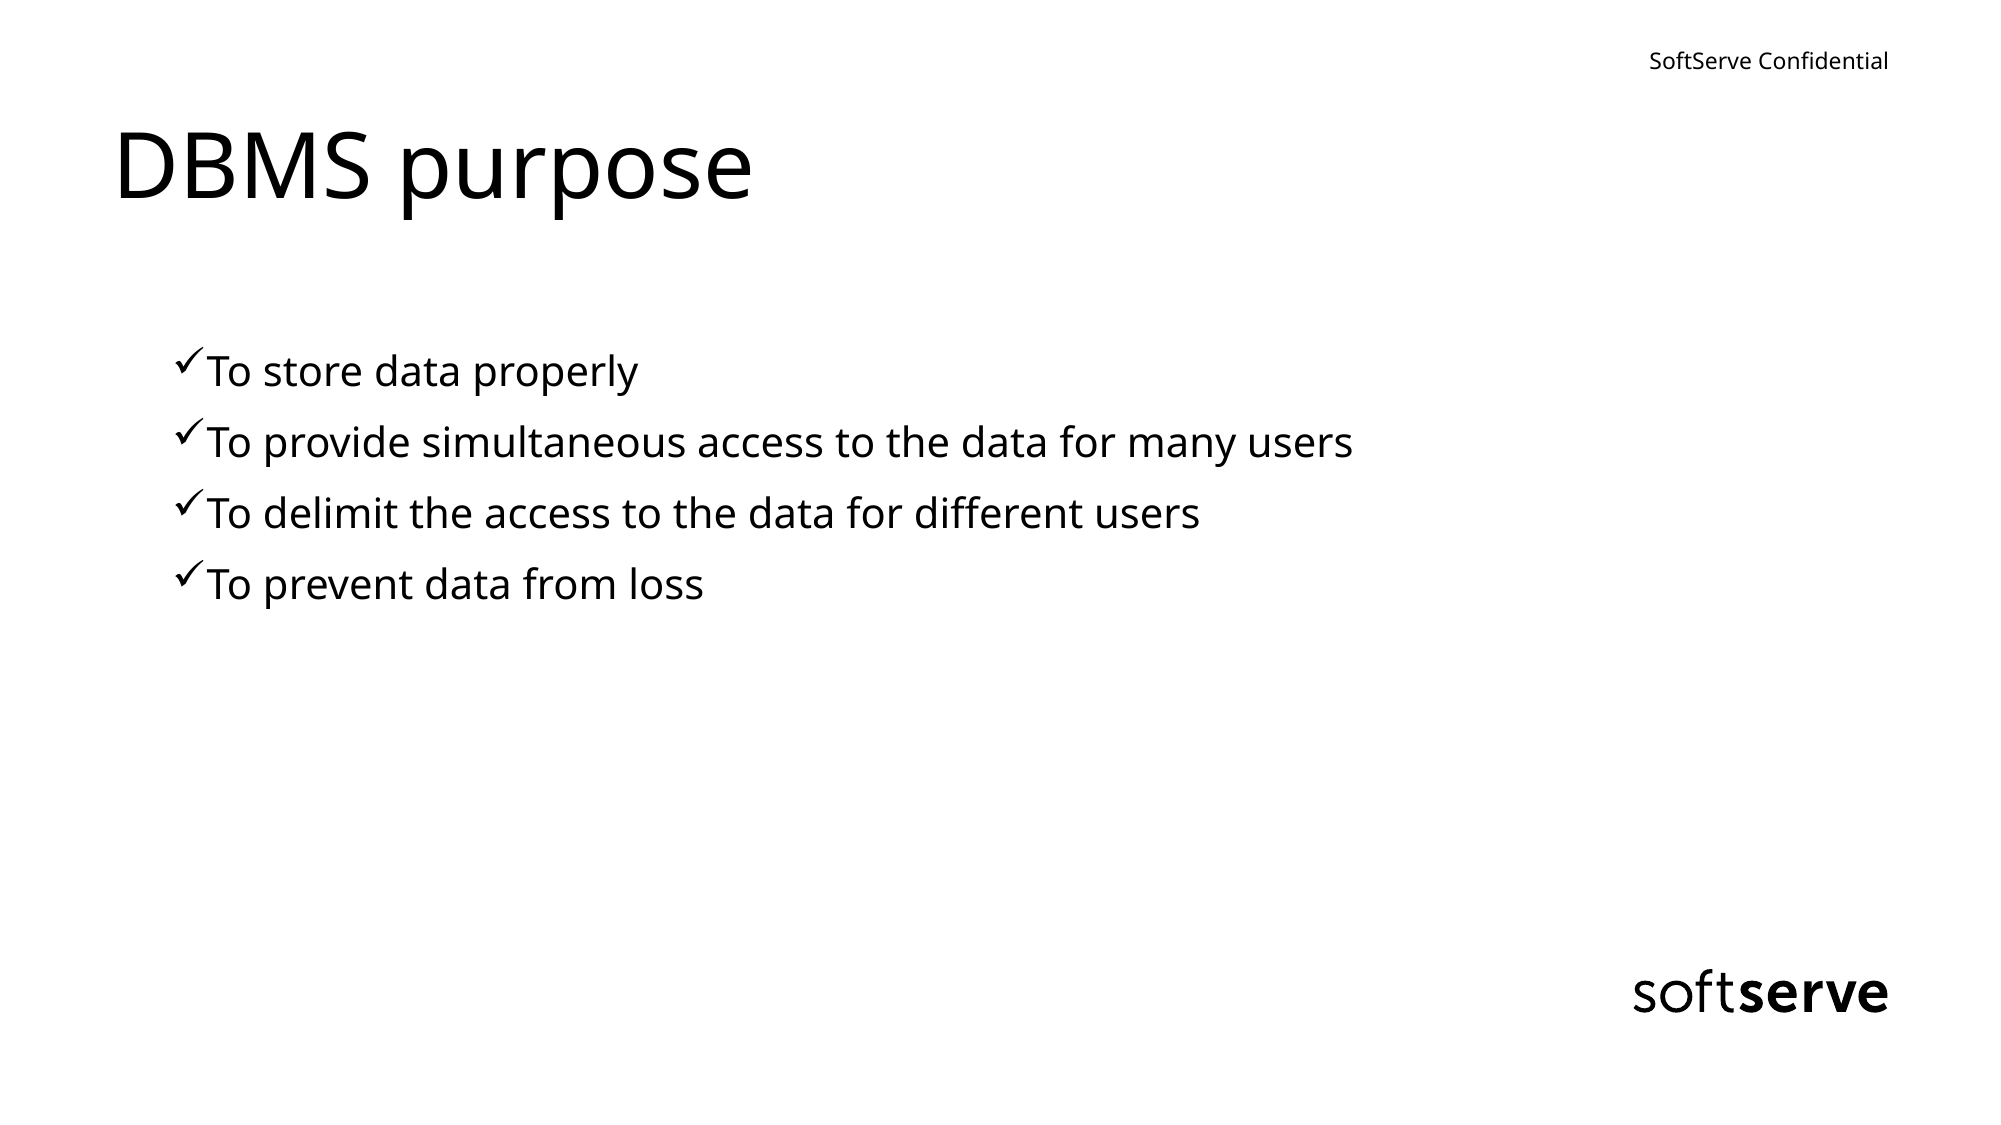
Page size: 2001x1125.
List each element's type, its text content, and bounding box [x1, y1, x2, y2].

list To store data properly To provide simultaneous access to the data for many users To delimit the access to the data for different users To prevent data from loss [112, 337, 1888, 900]
title DBMS purpose [112, 112, 1888, 225]
